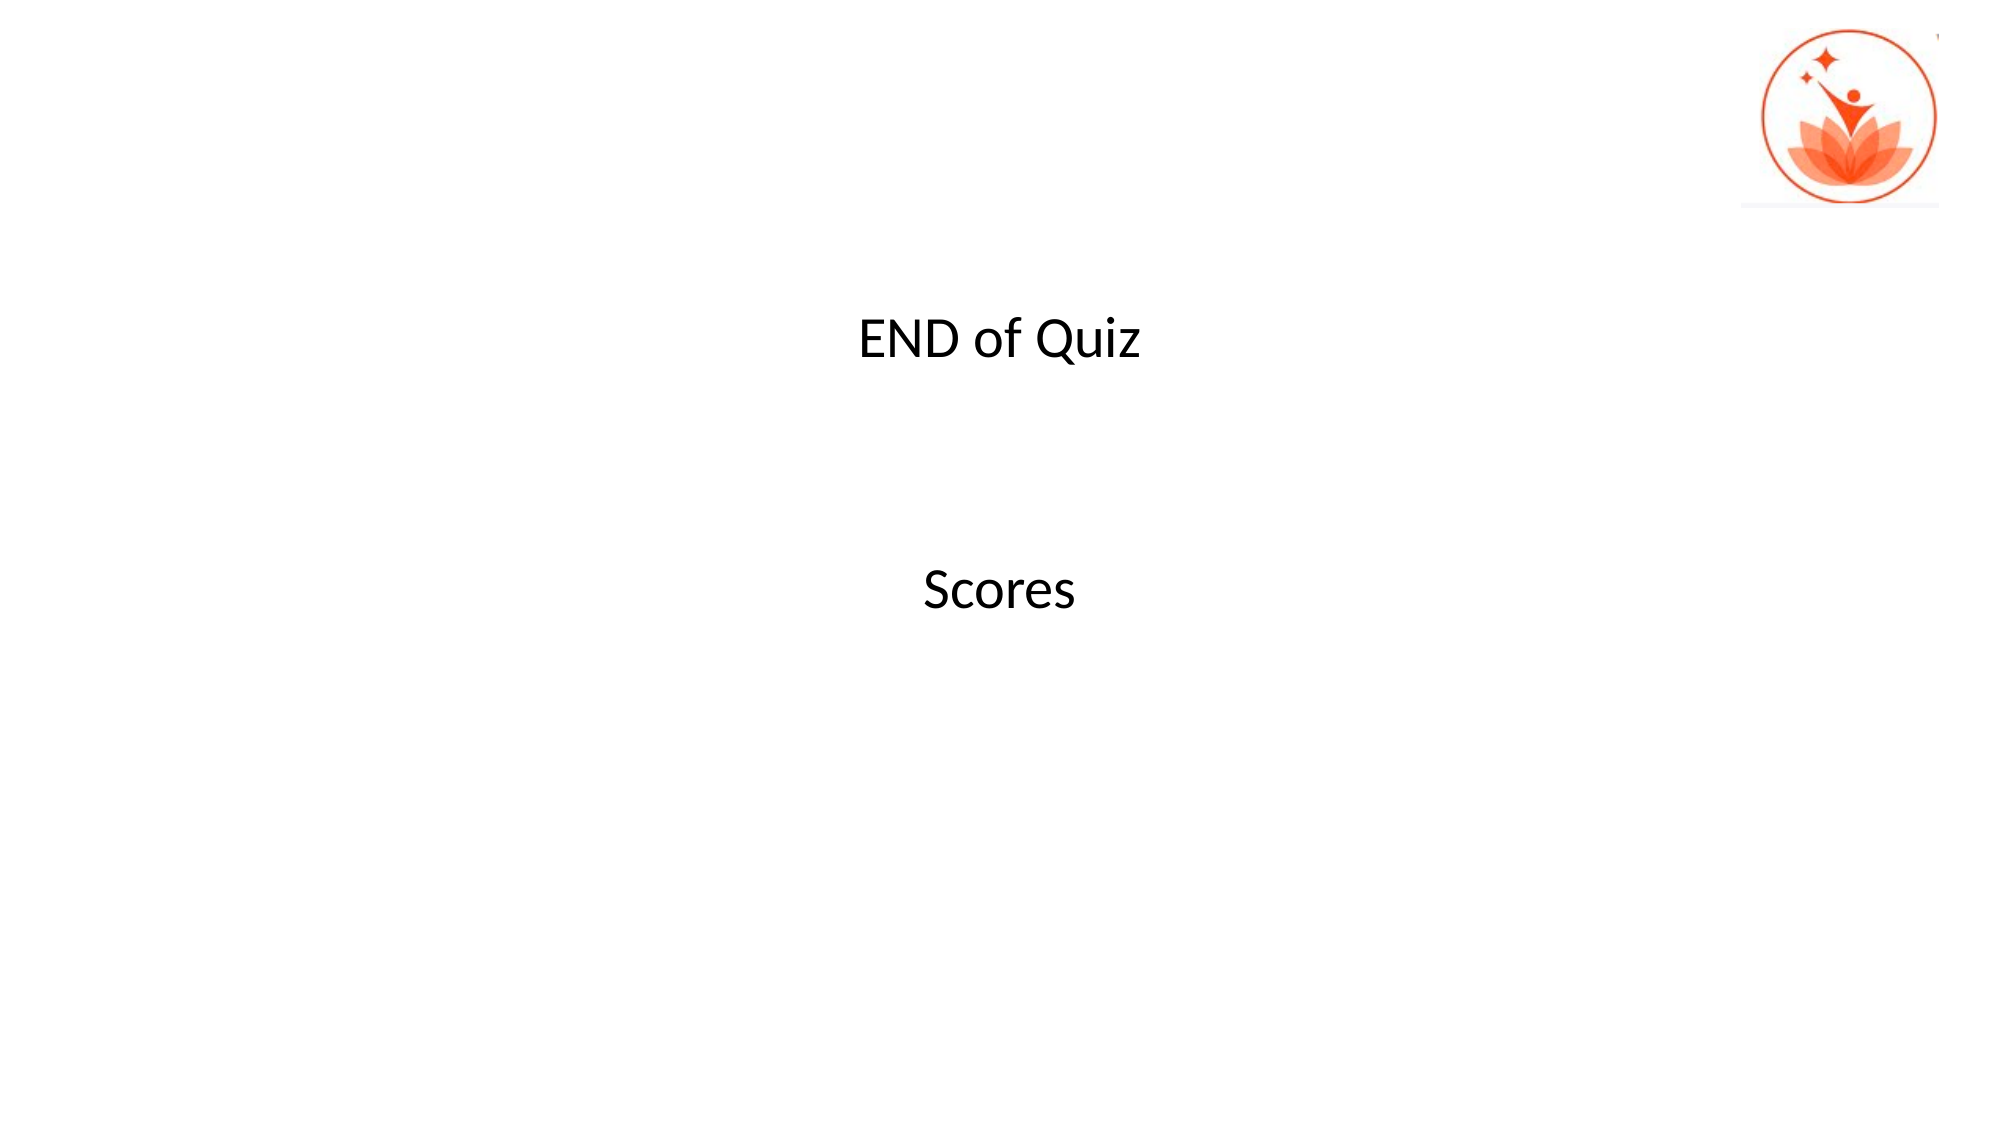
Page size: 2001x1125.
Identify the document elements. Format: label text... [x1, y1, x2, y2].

picture [1741, 28, 1939, 208]
list END of Quiz Scores [137, 299, 1863, 1014]
